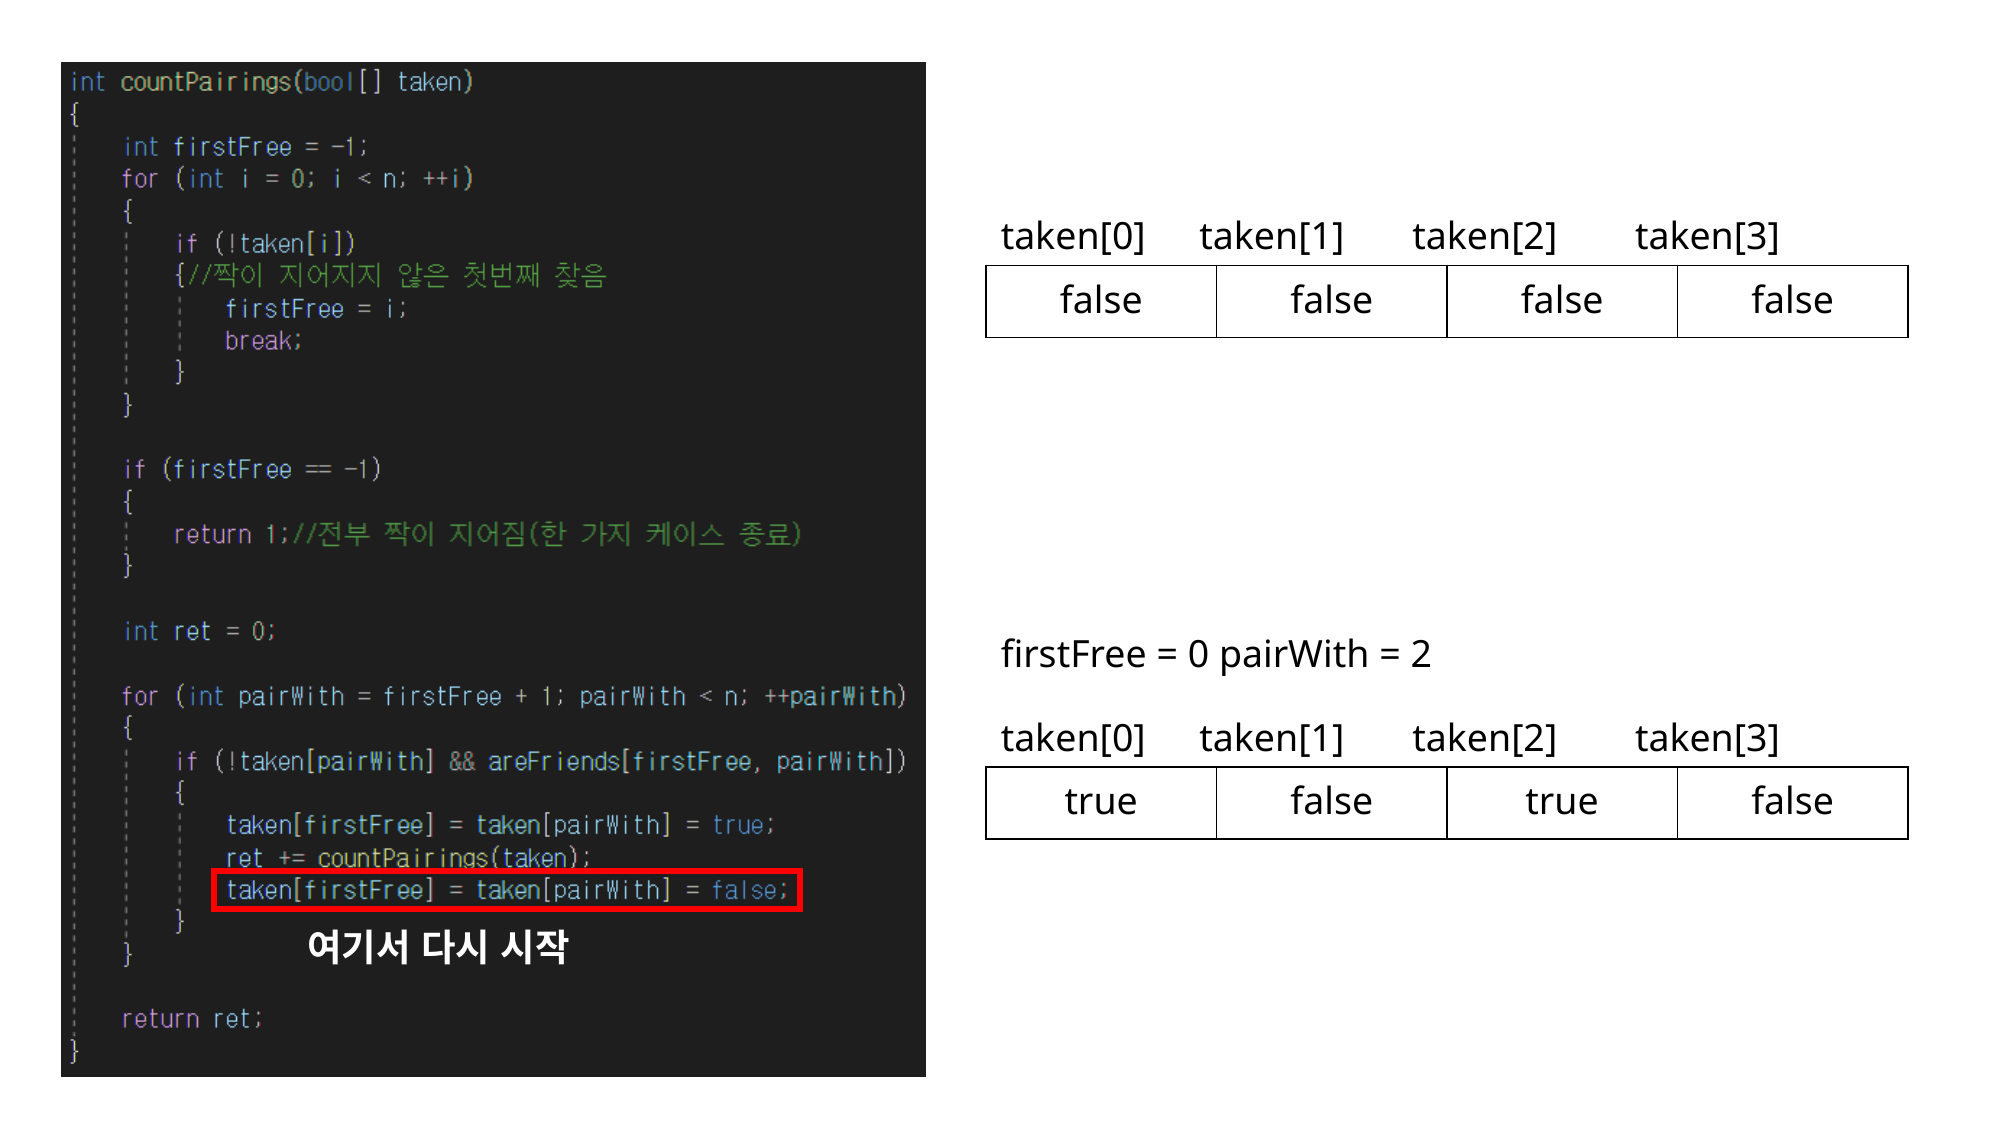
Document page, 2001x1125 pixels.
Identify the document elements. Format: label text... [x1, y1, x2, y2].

text_box firstFree = 0 pairWith = 2 [986, 622, 1969, 682]
text_box taken[0] taken[1] taken[2] taken[3] [986, 204, 1969, 265]
table_header false [1217, 266, 1446, 337]
table_header true [987, 768, 1216, 838]
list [61, 62, 926, 1077]
table_header false [987, 266, 1216, 337]
table_header false [1217, 768, 1446, 838]
table_header false [1678, 266, 1907, 337]
table_header true [1448, 768, 1677, 838]
text_box taken[0] taken[1] taken[2] taken[3] [986, 706, 1969, 766]
table_header false [1448, 266, 1677, 337]
table_header false [1678, 768, 1907, 838]
